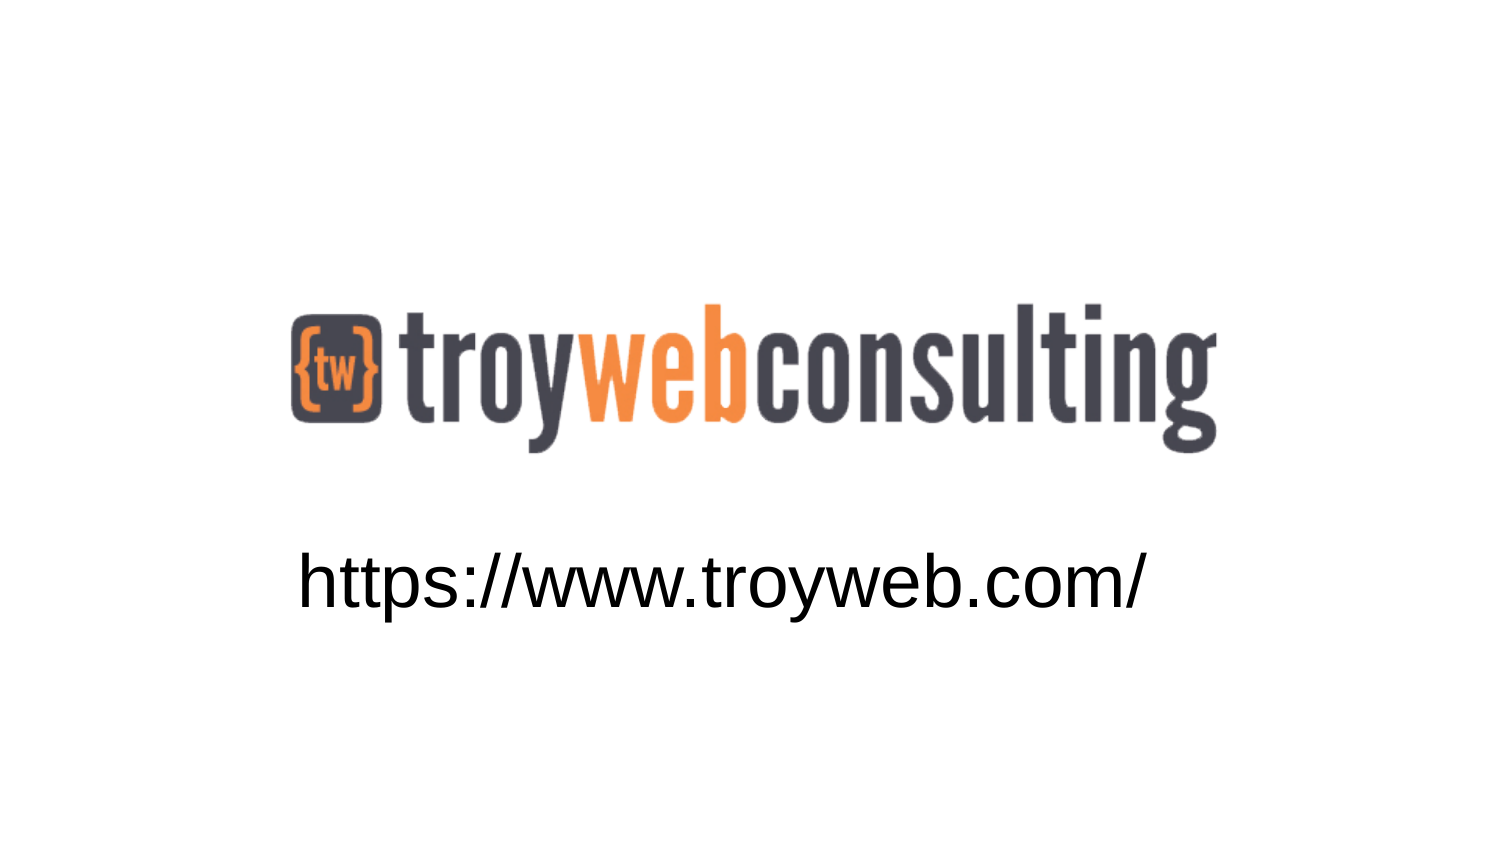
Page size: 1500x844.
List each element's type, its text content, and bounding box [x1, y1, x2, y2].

text_box https://www.troyweb.com/ [282, 517, 1218, 694]
picture [252, 288, 1248, 466]
